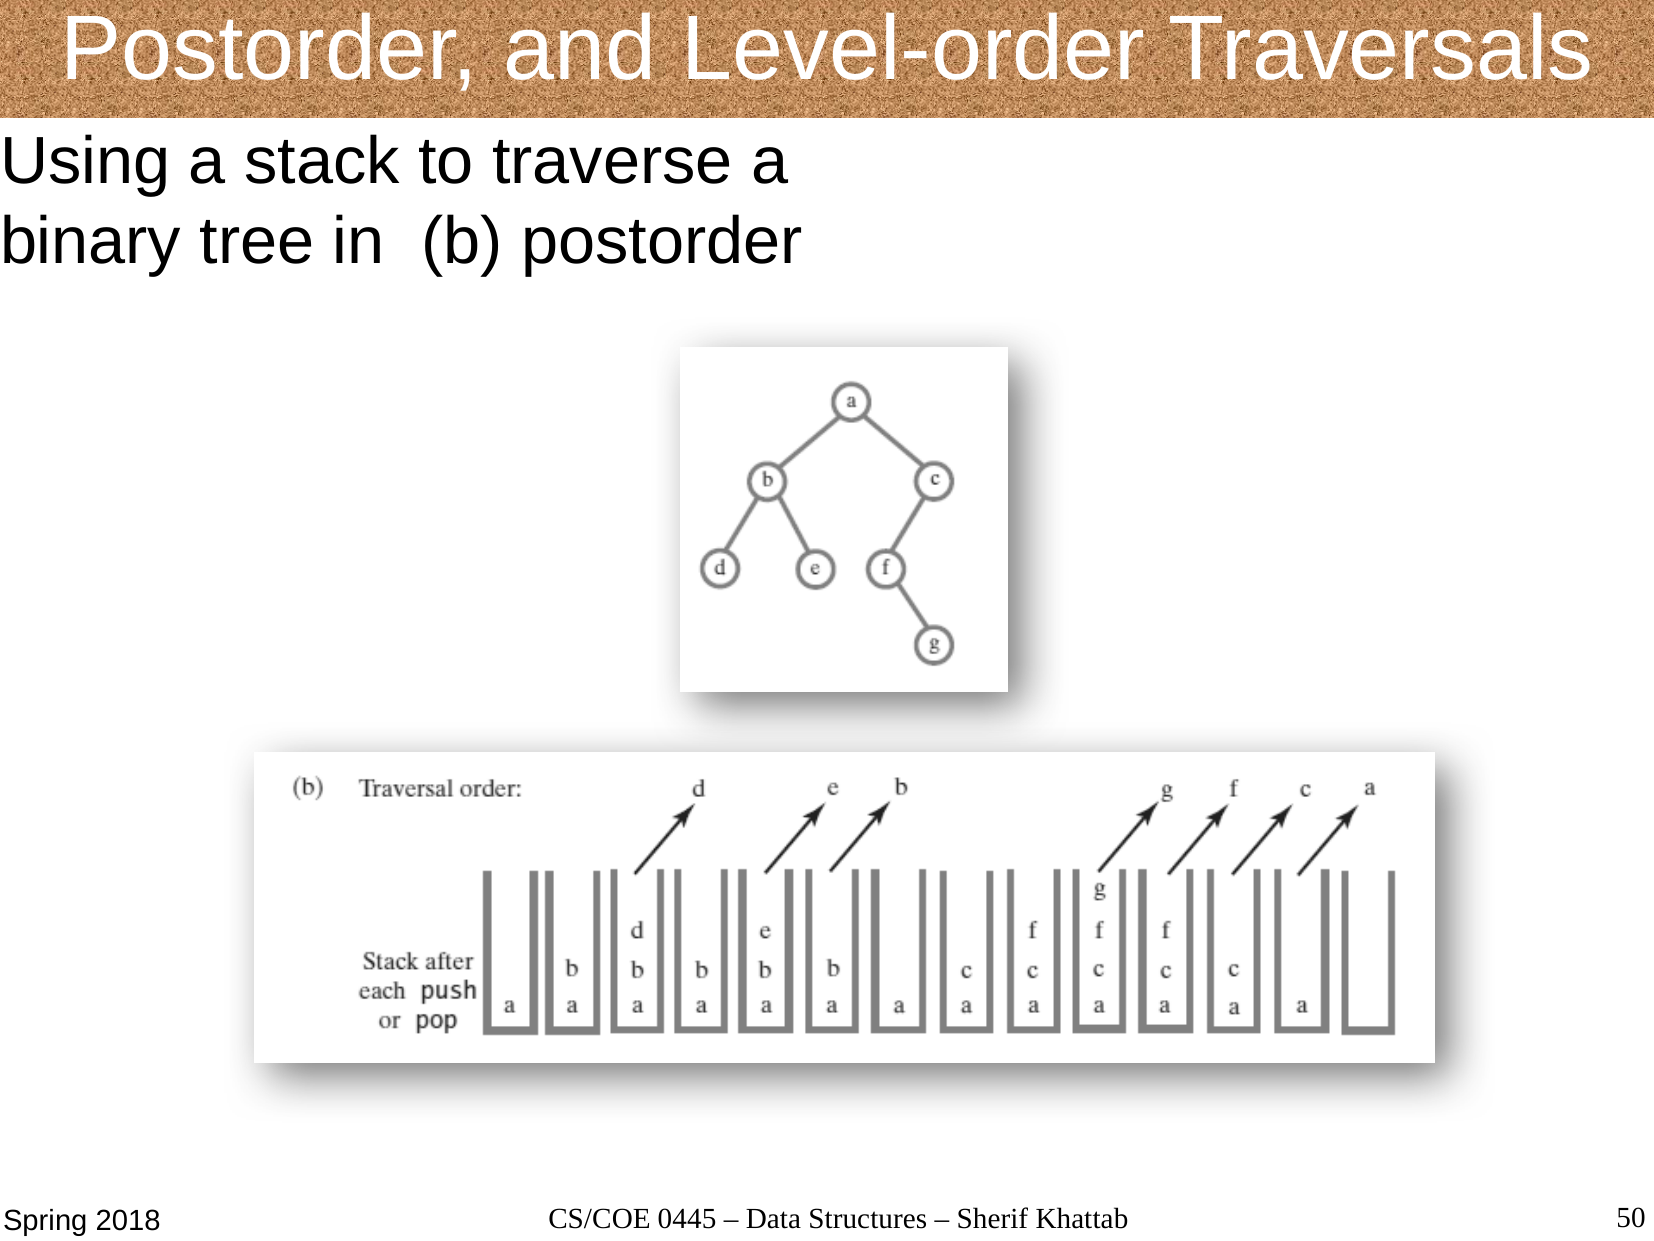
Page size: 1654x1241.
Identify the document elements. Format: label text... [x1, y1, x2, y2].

title Postorder, and Level-order Traversals [0, 0, 1654, 117]
list Using a stack to traverse a binary tree in (b) postorder [0, 117, 1654, 1195]
slide_number 50 [1265, 1200, 1647, 1241]
footer CS/COE 0445 – Data Structures – Sherif Khattab [460, 1201, 1217, 1241]
picture [680, 347, 1009, 693]
slide_number Spring 2018 [2, 1206, 384, 1241]
picture [254, 751, 1435, 1063]
